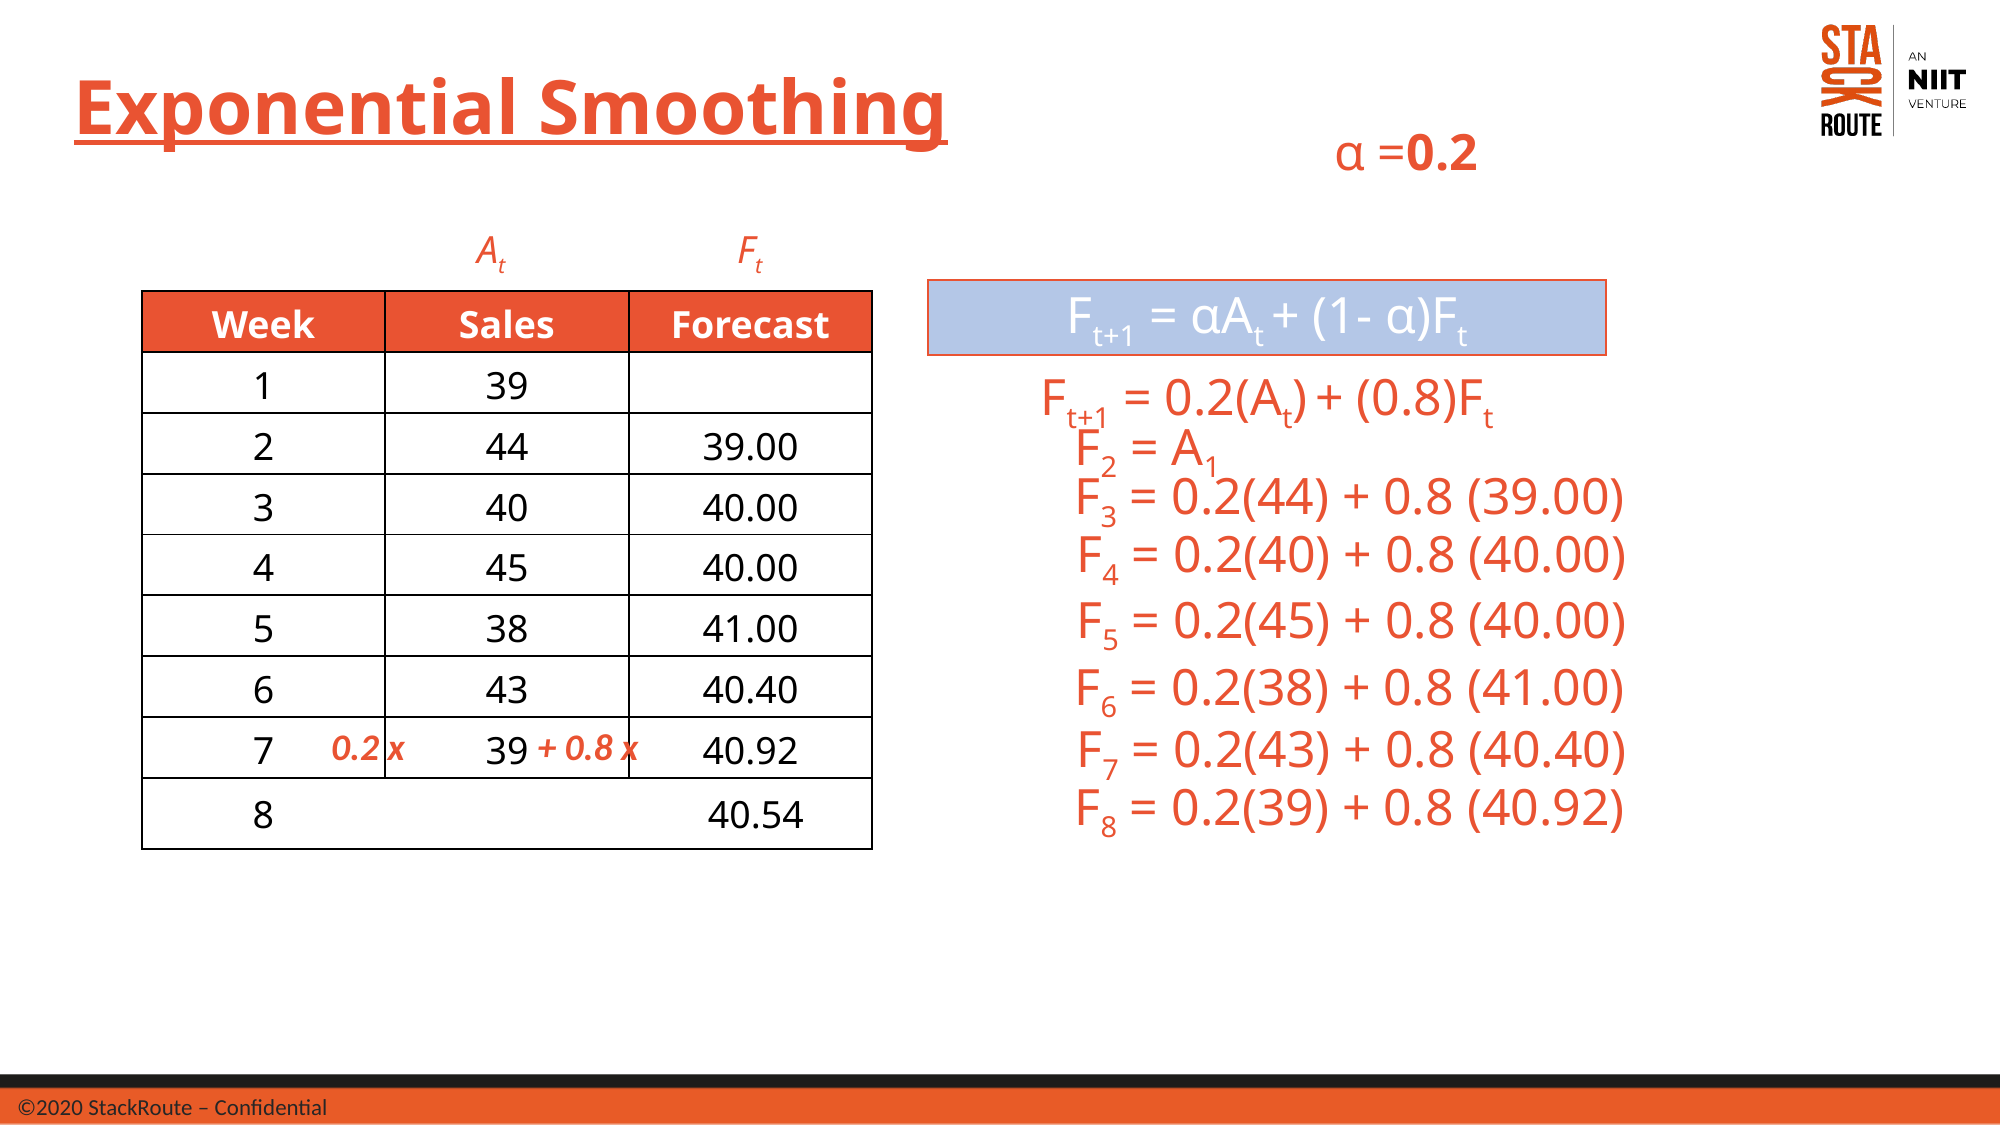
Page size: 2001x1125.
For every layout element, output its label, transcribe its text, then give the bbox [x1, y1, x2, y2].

text_box [141, 777, 873, 850]
table_cell 5 [143, 596, 384, 655]
text_box 8 [237, 783, 305, 843]
table_cell [630, 353, 871, 412]
table_header Week [143, 292, 384, 351]
text_box Ft [652, 219, 847, 286]
text_box F2 = A1 [1059, 413, 1273, 462]
text_box α =0.2 [1319, 112, 1500, 188]
text_box Ft+1 = 0.2(At) + (0.8)Ft [927, 363, 1607, 437]
table_cell 2 [143, 414, 384, 473]
text_box + 0.8 x [522, 715, 666, 776]
text_box 0.2 x [316, 715, 460, 776]
table_cell 40.00 [630, 535, 871, 594]
picture [1817, 18, 1970, 141]
table_cell 3 [143, 475, 384, 534]
table_cell 39.00 [630, 414, 871, 473]
table_cell 40.92 [630, 718, 871, 777]
table_cell 6 [143, 657, 384, 716]
table_cell 44 [386, 414, 628, 473]
text_box Ft+1 = αAt + (1- α)Ft [927, 279, 1607, 356]
table_cell 40.40 [630, 657, 871, 716]
table_cell 43 [386, 657, 628, 716]
text_box F4 = 0.2(40) + 0.8 (40.00) [1060, 520, 1685, 585]
table_cell 39 [386, 718, 628, 777]
text_box F3 = 0.2(44) + 0.8 (39.00) [1059, 462, 1683, 535]
table_header Forecast [630, 292, 871, 351]
table_cell 4 [143, 535, 384, 594]
table_cell 39 [386, 353, 628, 412]
text_box At [393, 219, 589, 286]
picture [0, 1074, 2000, 1125]
text_box F5 = 0.2(45) + 0.8 (40.00) [1060, 585, 1685, 659]
table_cell 1 [143, 353, 384, 412]
table_header Sales [386, 292, 628, 351]
text_box F7 = 0.2(43) + 0.8 (40.40) [1060, 715, 1685, 789]
table_cell 40.00 [630, 475, 871, 534]
text_box Exponential Smoothing [59, 51, 1796, 157]
text_box F8 = 0.2(39) + 0.8 (40.92) [1059, 773, 1683, 846]
table_cell 38 [386, 596, 628, 655]
text_box 40.54 [693, 783, 824, 843]
table_cell 40 [386, 475, 628, 534]
table_cell 41.00 [630, 596, 871, 655]
table_cell 7 [143, 718, 384, 777]
text_box F6 = 0.2(38) + 0.8 (41.00) [1059, 652, 1683, 726]
table_cell 45 [386, 535, 628, 594]
